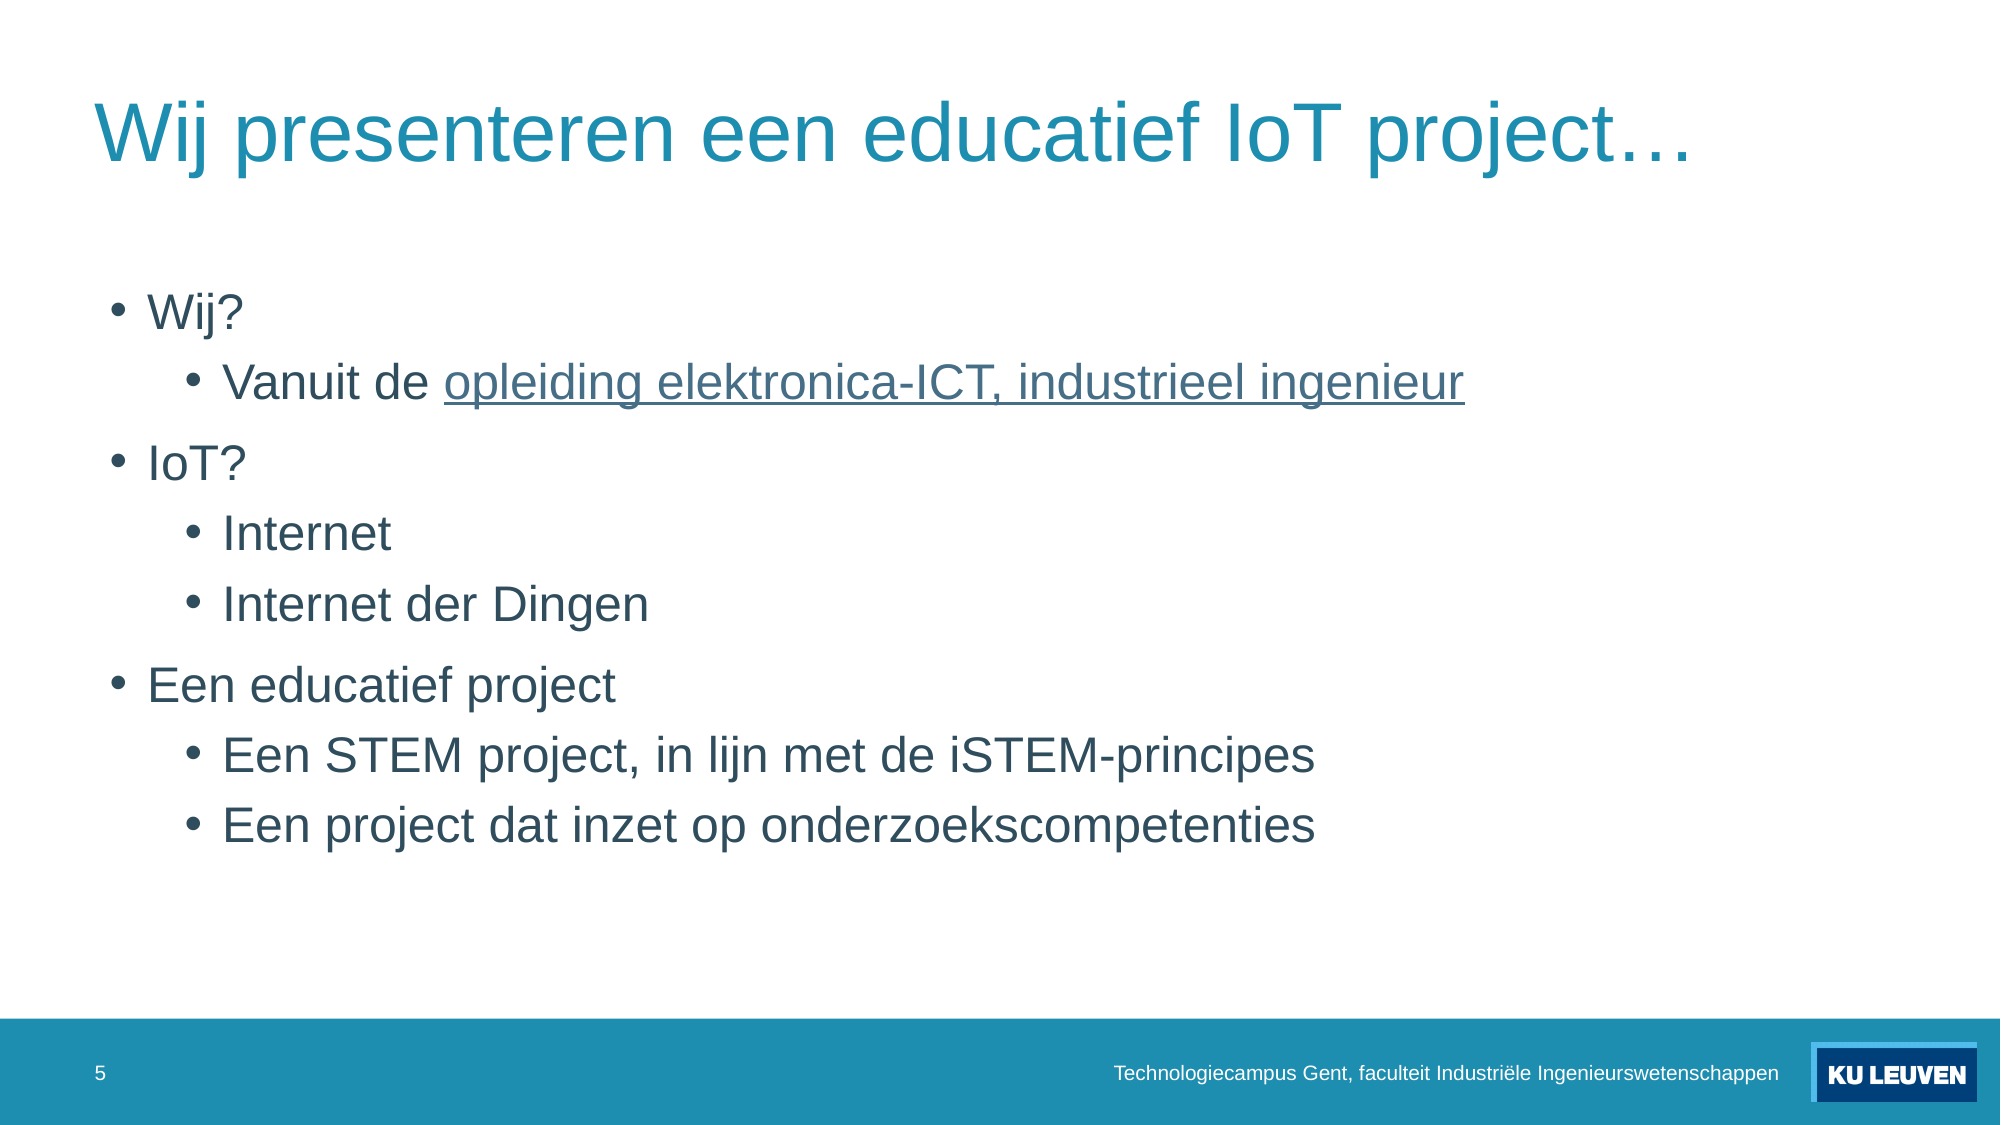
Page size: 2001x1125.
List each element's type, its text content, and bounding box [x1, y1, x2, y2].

picture [1811, 1042, 1977, 1102]
title Wij presenteren een educatief IoT project… [94, 33, 1906, 223]
slide_number 5 [94, 1018, 201, 1125]
list Wij? Vanuit de opleiding elektronica-ICT, industrieel ingenieur IoT? Internet Internet der Dingen Een educatief project Een STEM project, in lijn met de iSTEM-principes Een project dat inzet op onderzoekscompetenties [94, 271, 1906, 1004]
footer Technologiecampus Gent, faculteit Industriële Ingenieurswetenschappen [989, 1018, 1809, 1125]
